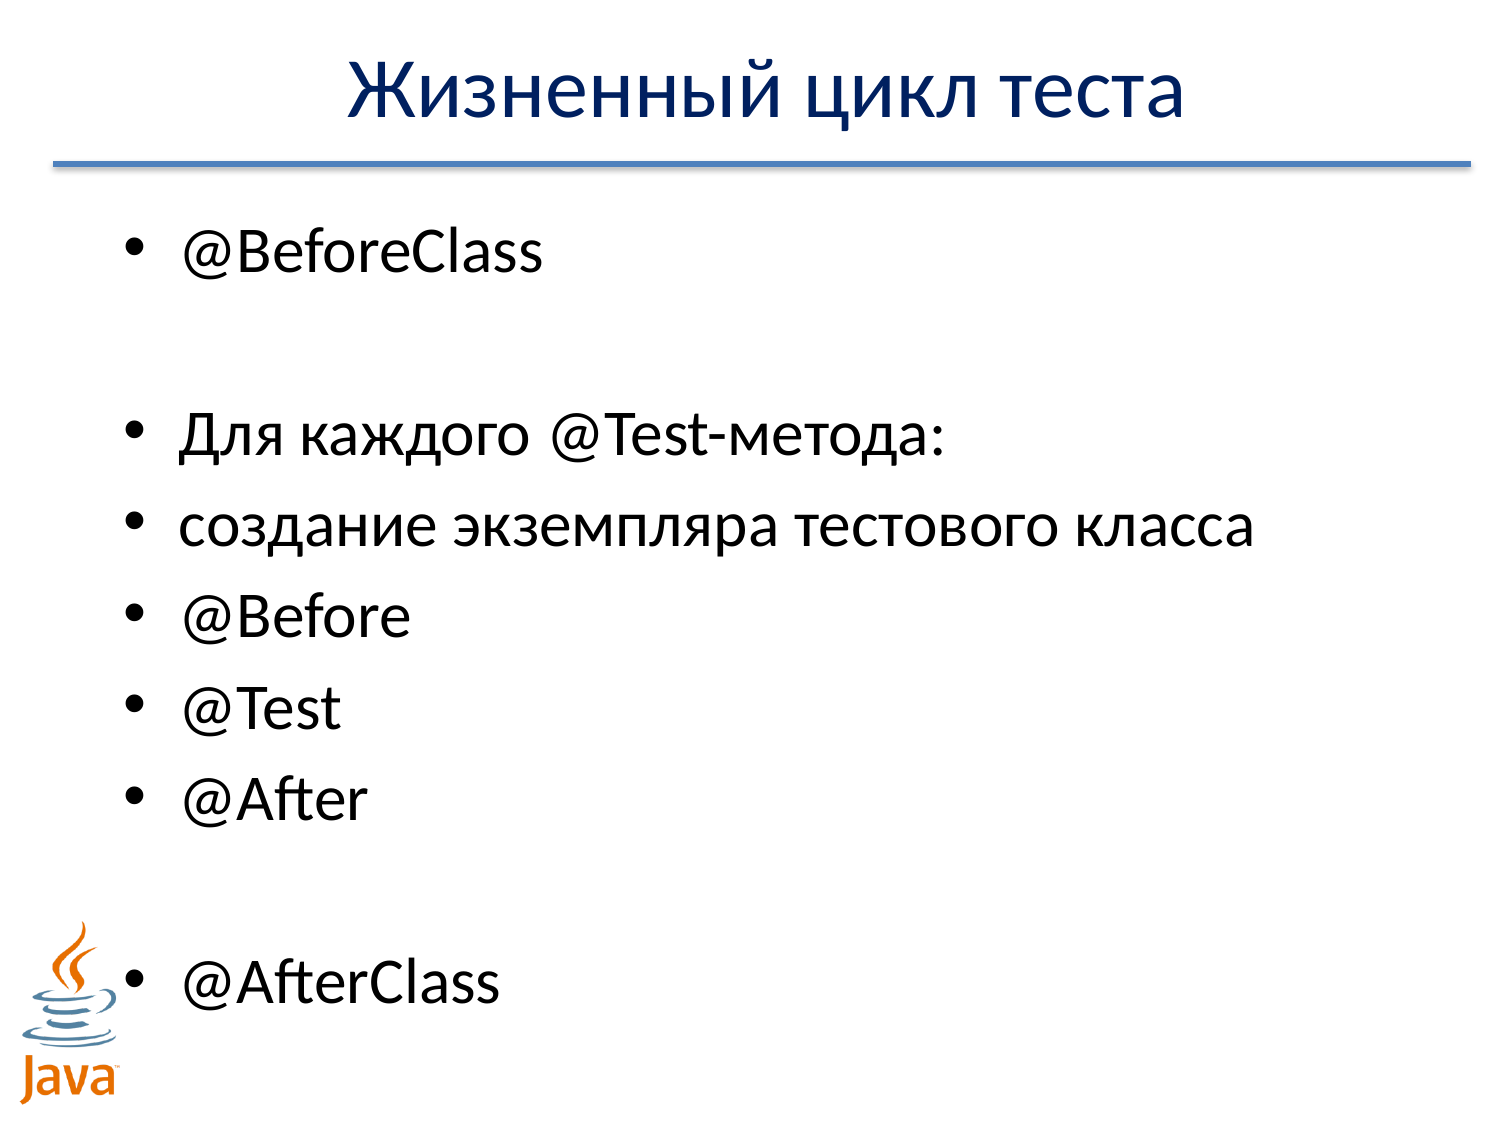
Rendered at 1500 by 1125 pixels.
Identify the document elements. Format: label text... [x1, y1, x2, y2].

list @BeforeClass Для каждого @Test-метода: создание экземпляра тестового класса @Before @Test @After @AfterClass [108, 199, 1436, 1032]
title Жизненный цикл теста [88, 23, 1447, 143]
picture [17, 919, 120, 1106]
